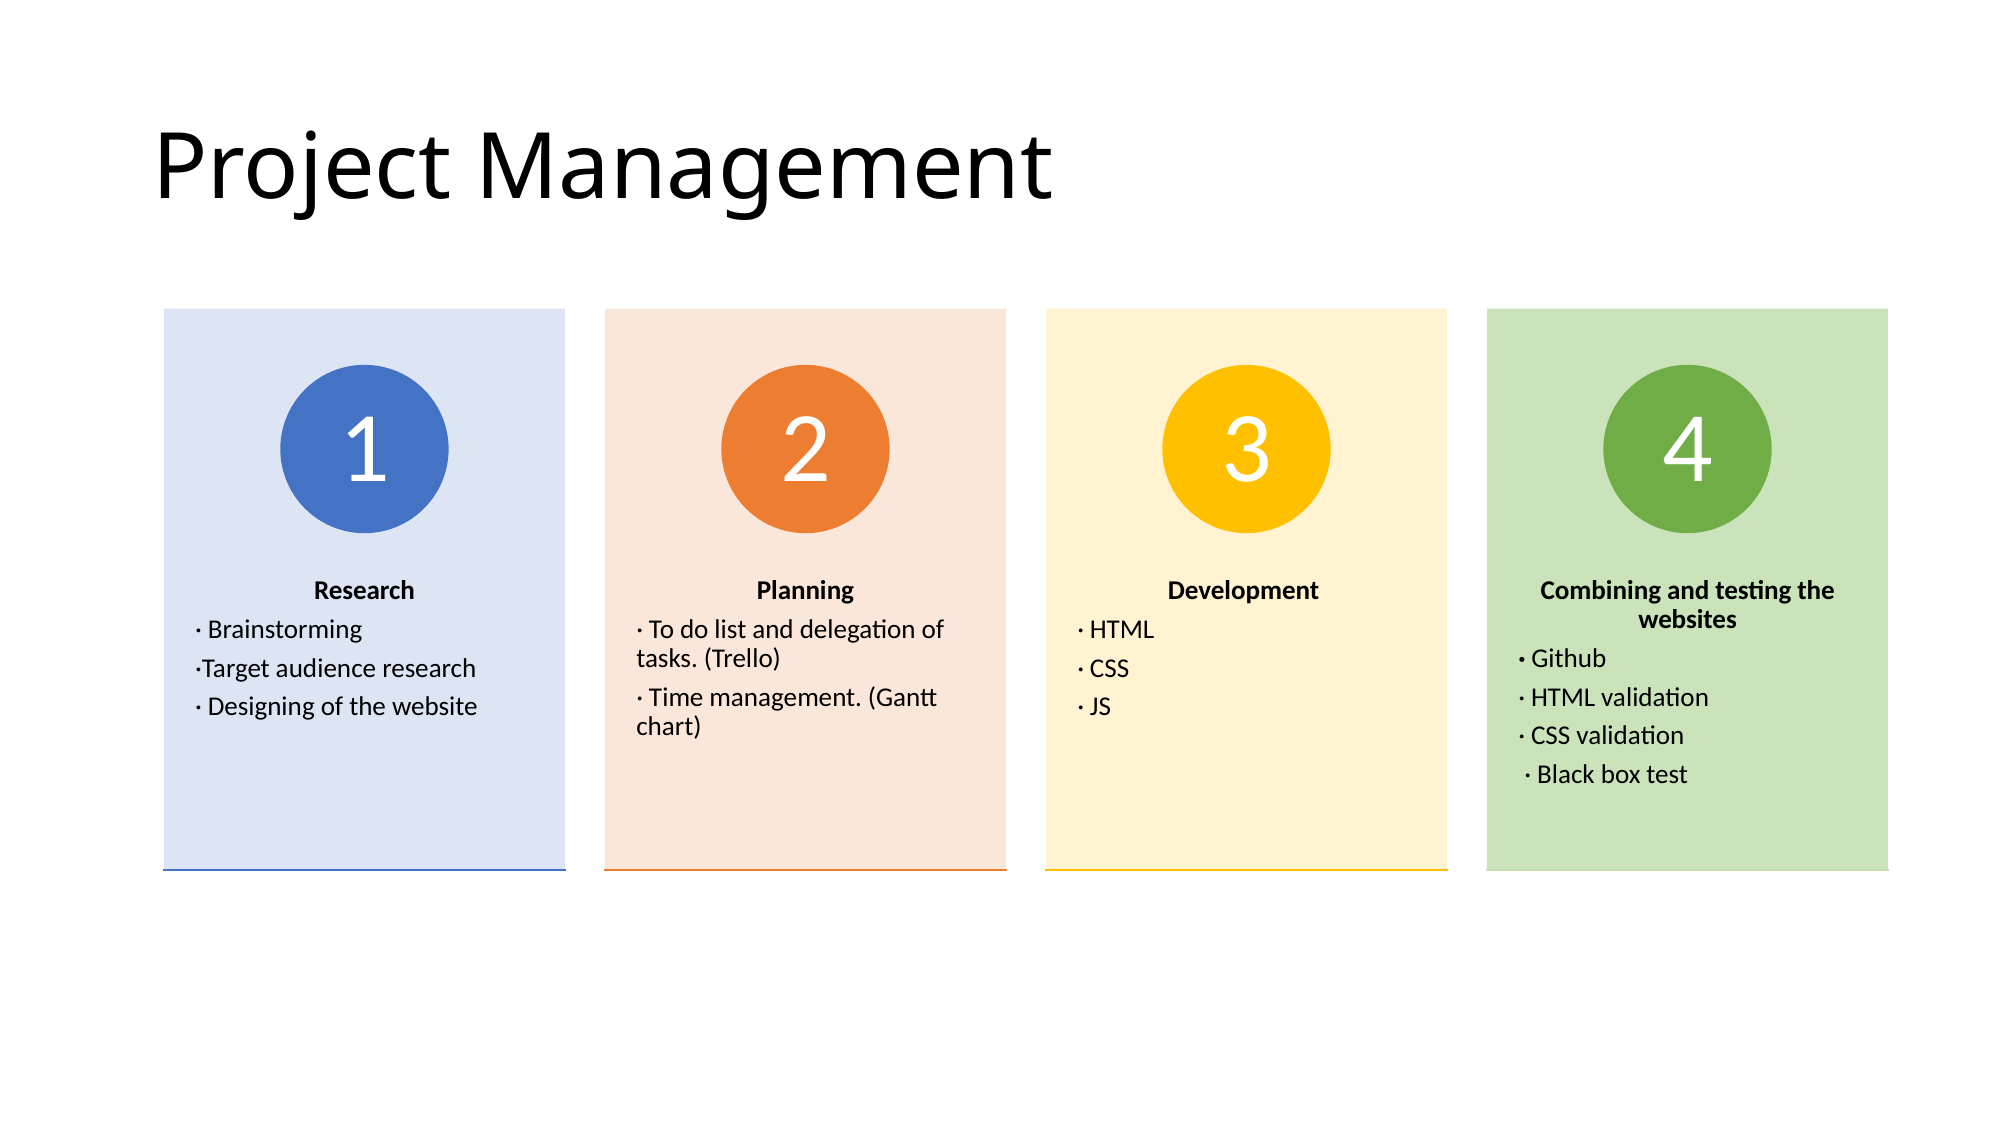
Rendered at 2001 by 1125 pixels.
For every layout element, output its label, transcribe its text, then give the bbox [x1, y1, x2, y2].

title Project Management [137, 59, 1863, 278]
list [163, 259, 1889, 920]
